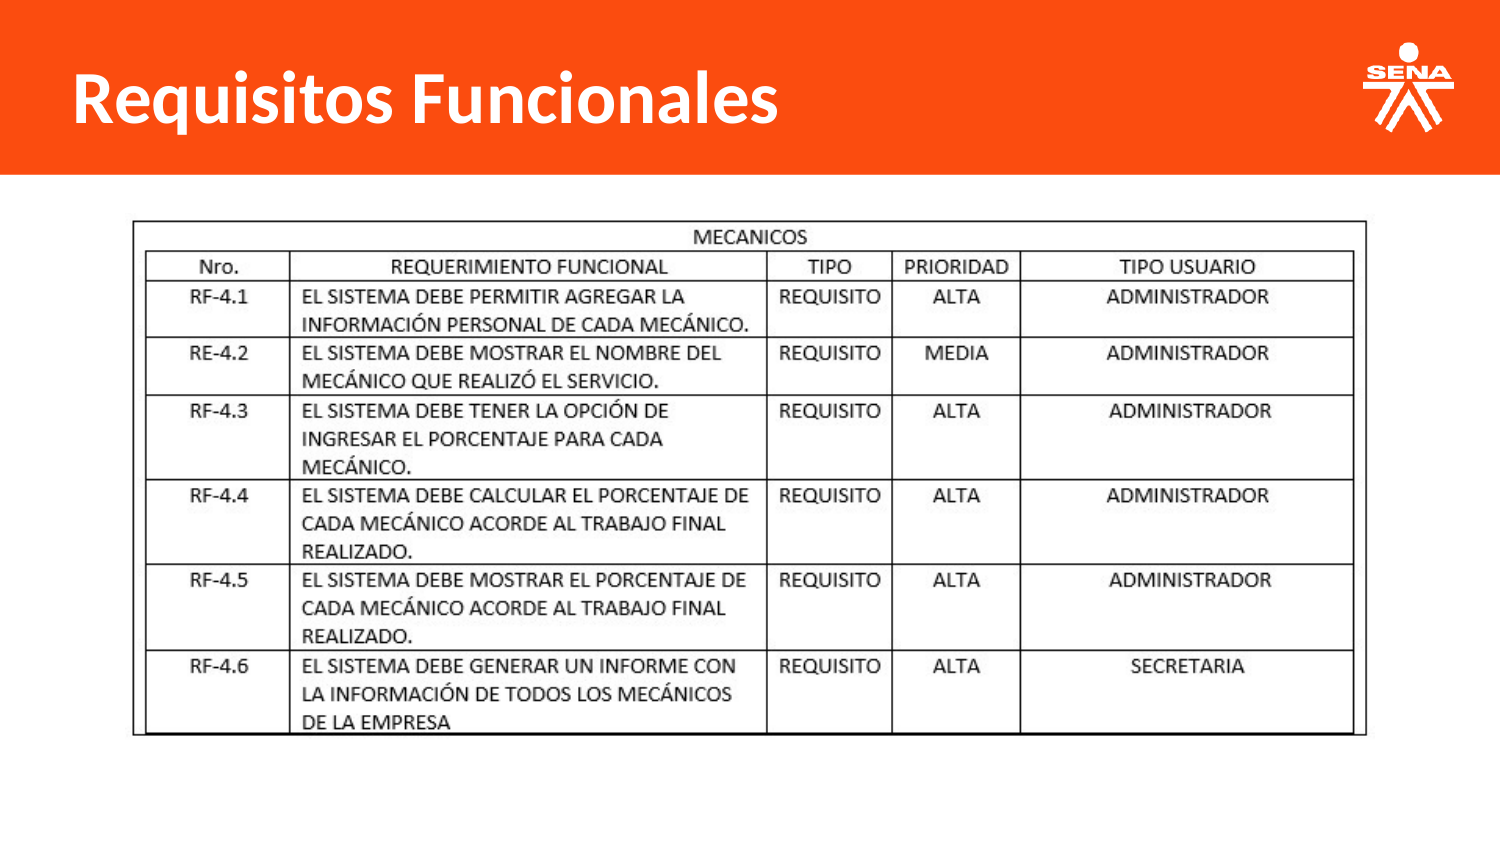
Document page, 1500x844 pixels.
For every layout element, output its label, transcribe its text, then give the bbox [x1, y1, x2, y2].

picture [0, 0, 1500, 844]
text_box Requisitos Funcionales [57, 33, 898, 154]
